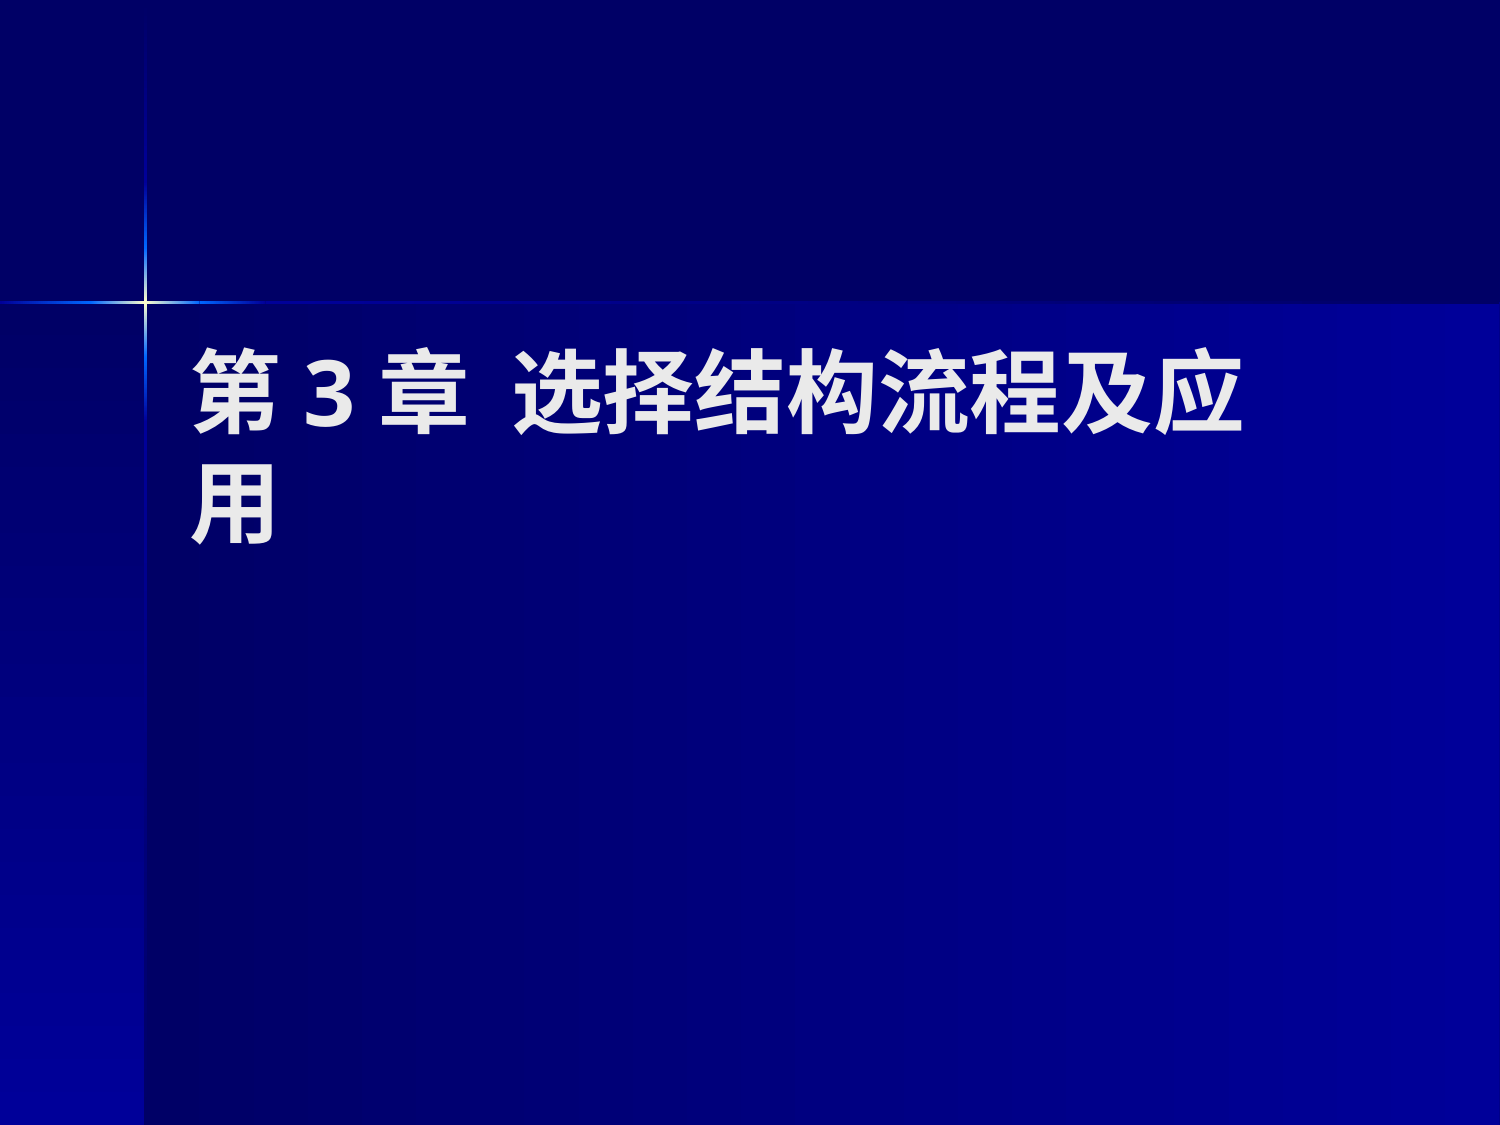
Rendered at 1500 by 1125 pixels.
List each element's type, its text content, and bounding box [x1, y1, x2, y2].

title 第3章 选择结构流程及应用 [174, 327, 1338, 563]
